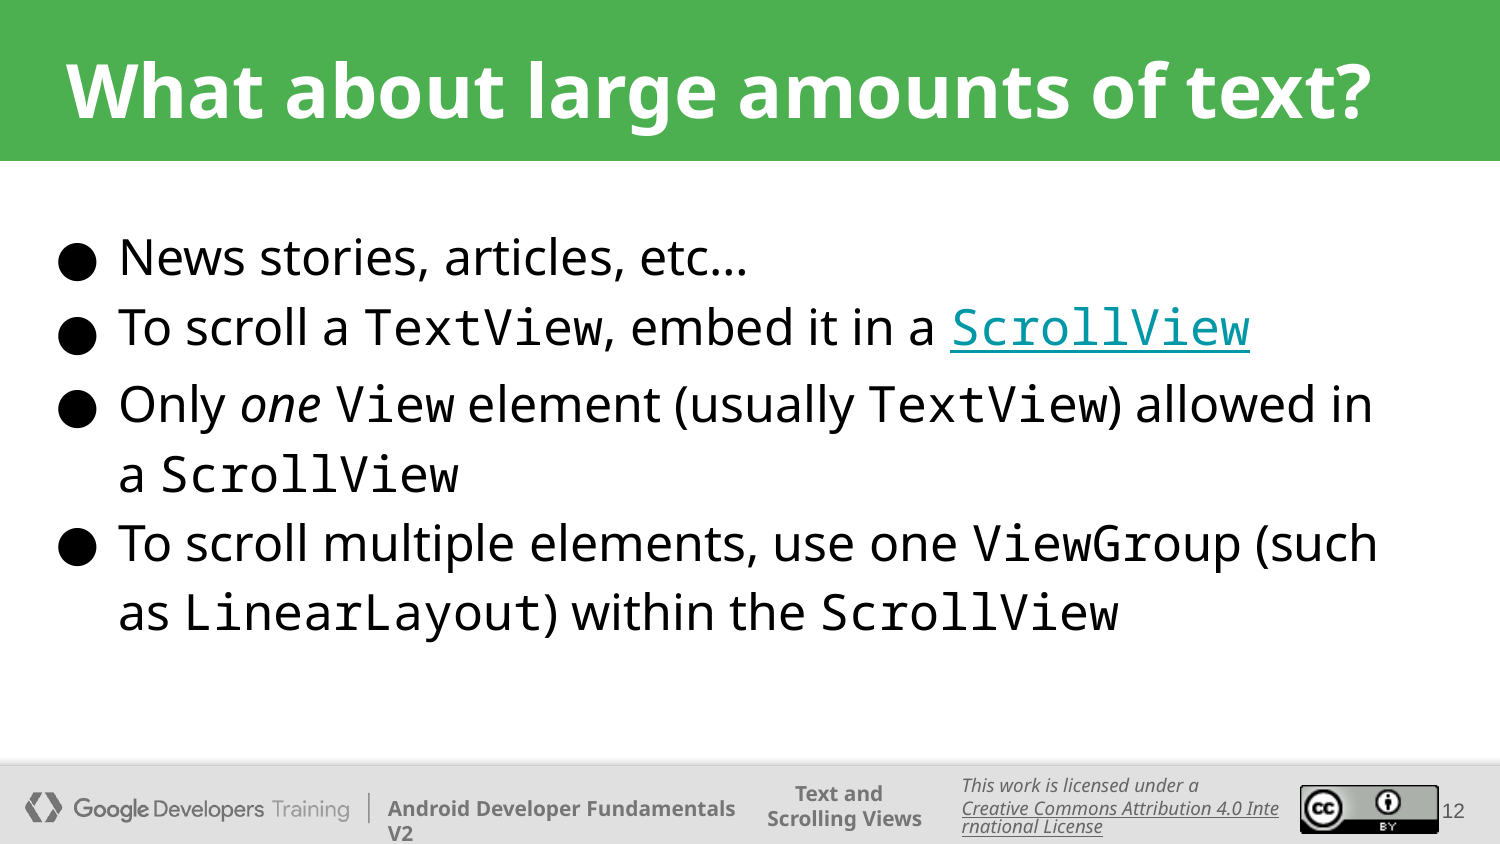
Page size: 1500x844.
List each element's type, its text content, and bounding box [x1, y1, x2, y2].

picture [0, 161, 1500, 844]
title What about large amounts of text? [51, 28, 1472, 122]
list News stories, articles, etc… To scroll a TextView, embed it in a ScrollView Only one View element (usually TextView) allowed in a ScrollView To scroll multiple elements, use one ViewGroup (such as LinearLayout) within the ScrollView [28, 201, 1418, 762]
slide_number 12 [1389, 777, 1480, 842]
